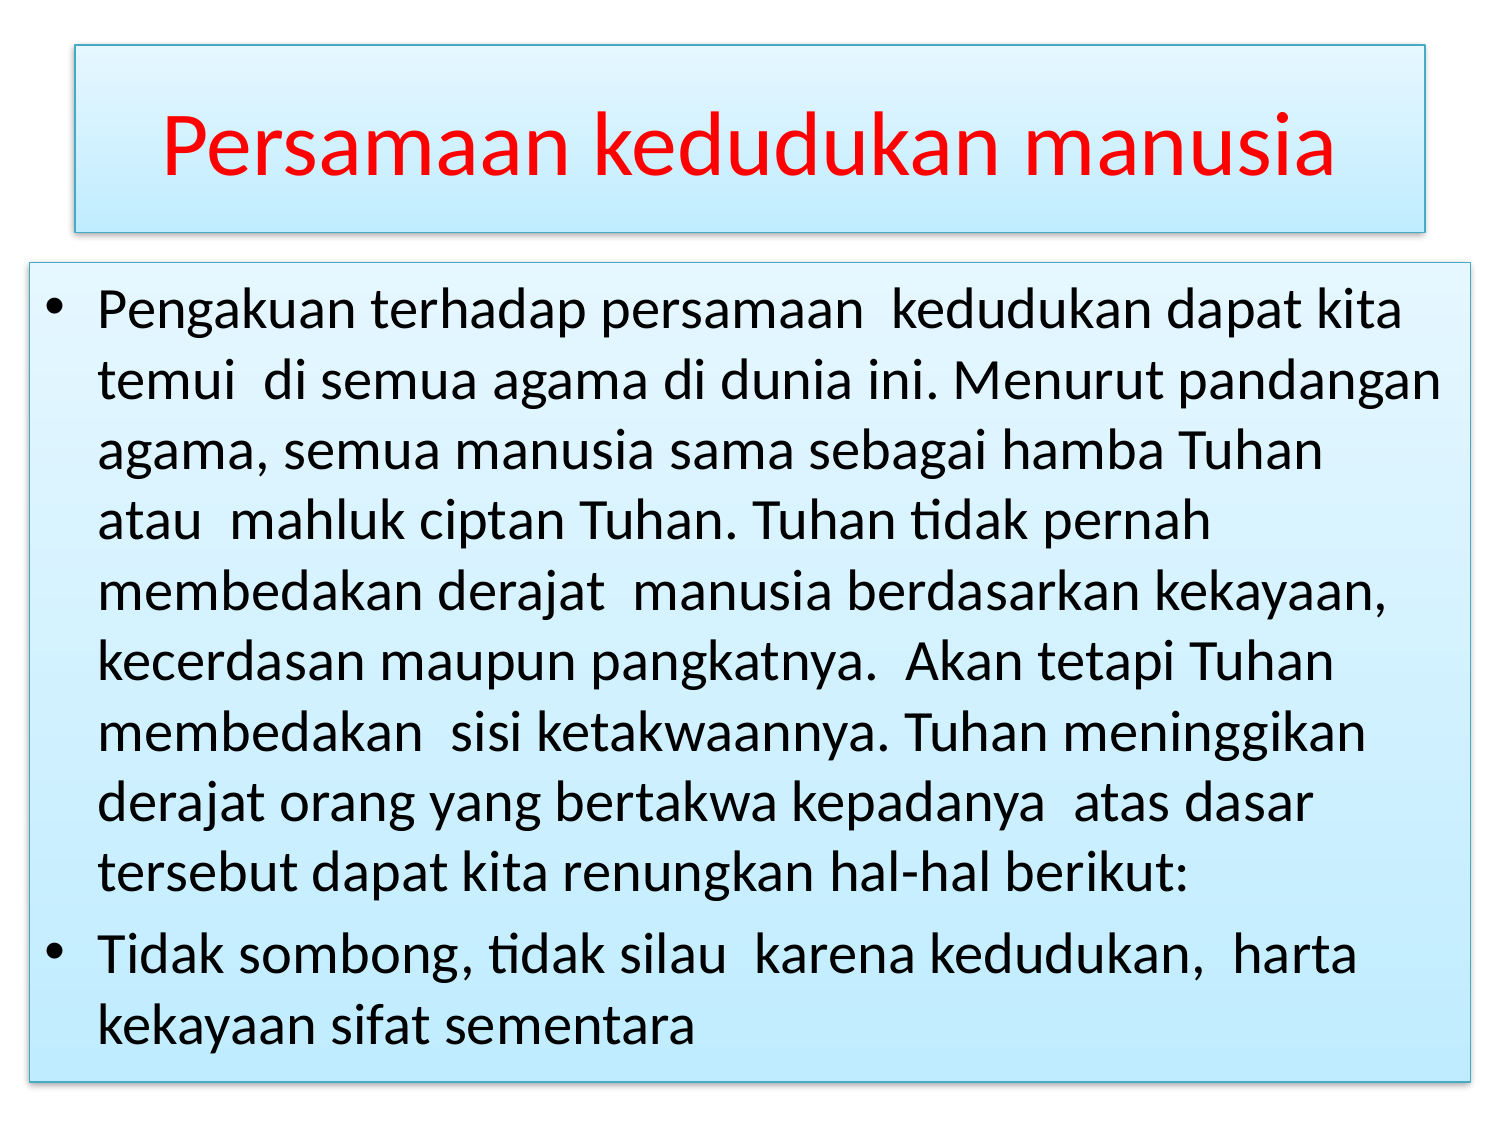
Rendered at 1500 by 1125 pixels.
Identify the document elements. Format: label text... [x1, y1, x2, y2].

list Pengakuan terhadap persamaan kedudukan dapat kita temui di semua agama di dunia ini. Menurut pandangan agama, semua manusia sama sebagai hamba Tuhan atau mahluk ciptan Tuhan. Tuhan tidak pernah membedakan derajat manusia berdasarkan kekayaan, kecerdasan maupun pangkatnya. Akan tetapi Tuhan membedakan sisi ketakwaannya. Tuhan meninggikan derajat orang yang bertakwa kepadanya atas dasar tersebut dapat kita renungkan hal-hal berikut: Tidak sombong, tidak silau karena kedudukan, harta kekayaan sifat sementara [29, 262, 1471, 1083]
title Persamaan kedudukan manusia [74, 44, 1426, 233]
